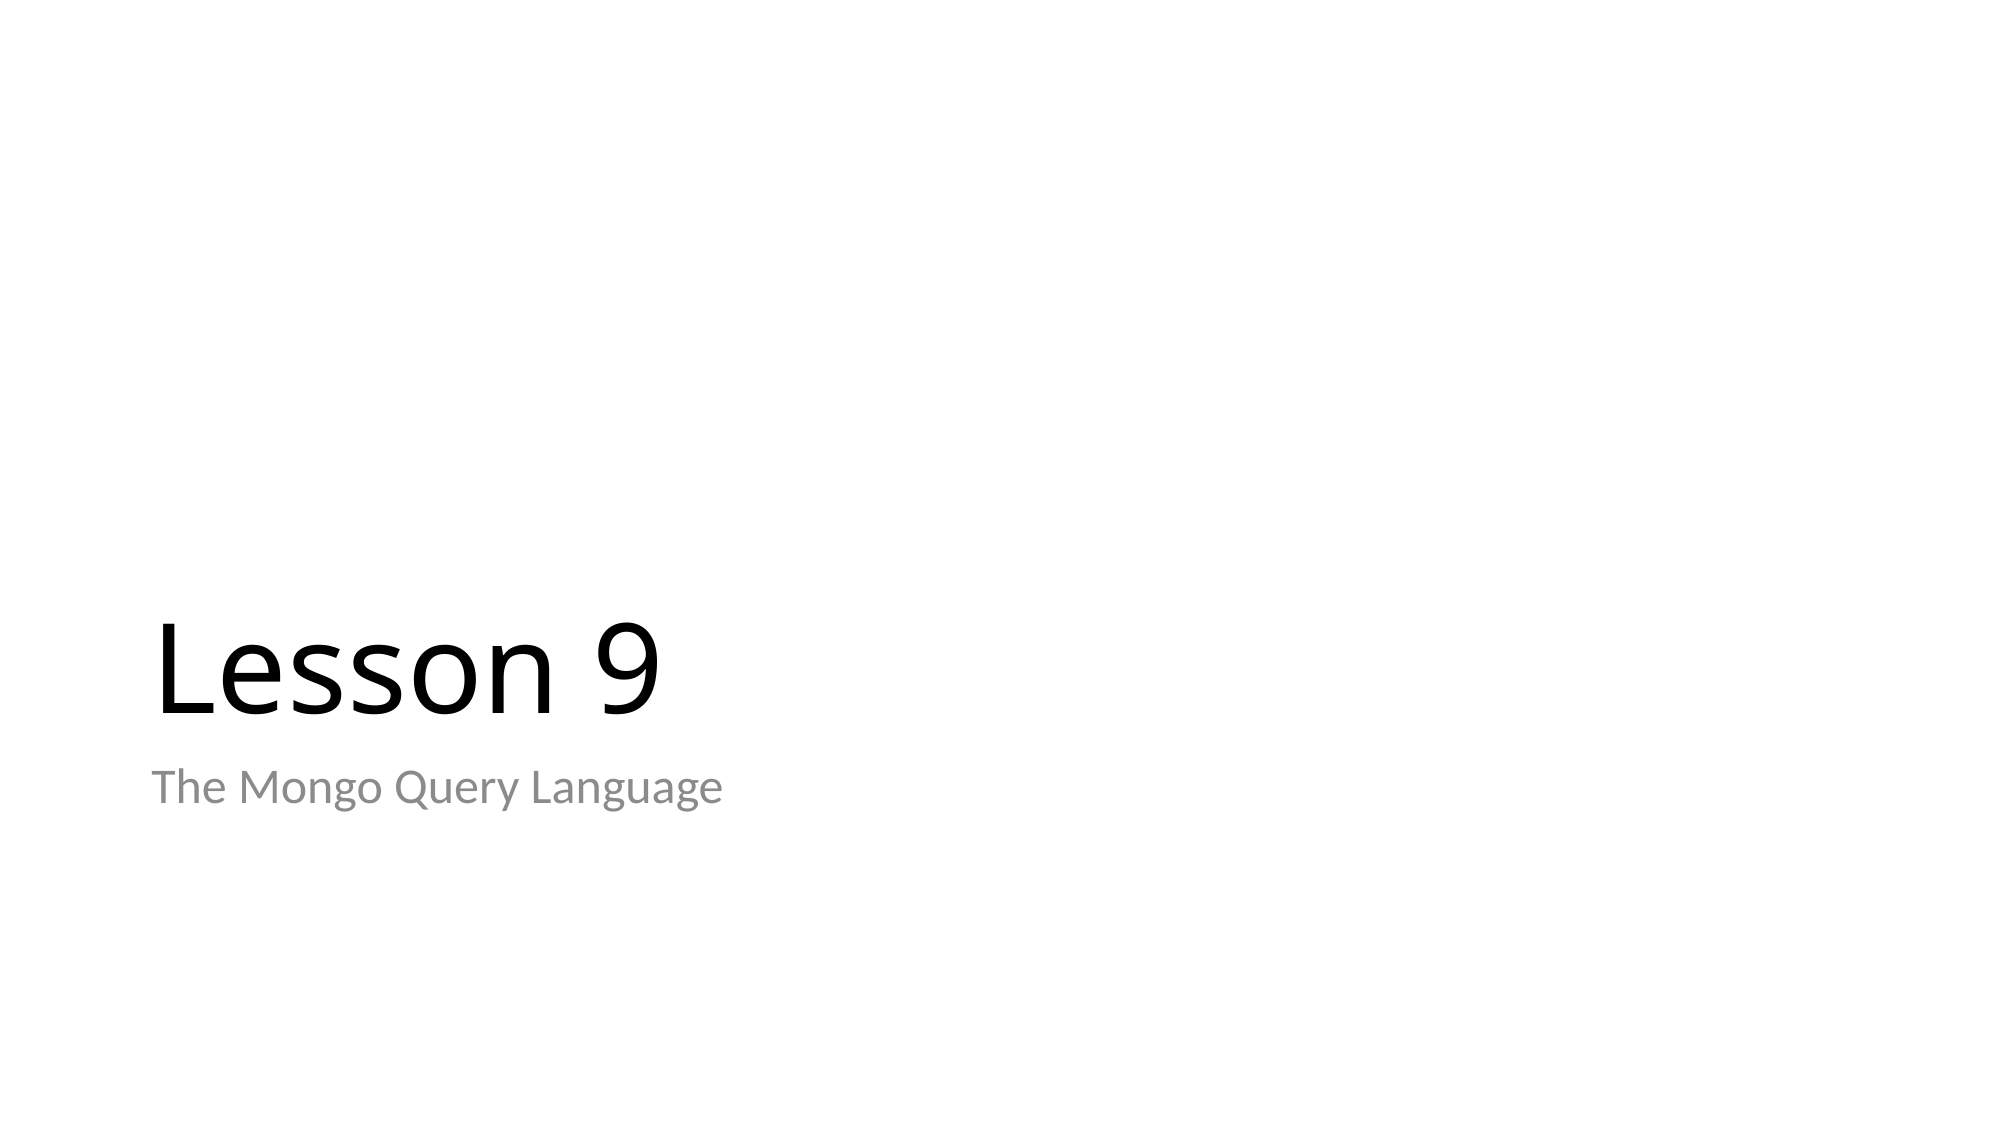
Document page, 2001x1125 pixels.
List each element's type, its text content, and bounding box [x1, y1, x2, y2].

title Lesson 9 [136, 280, 1862, 749]
list The Mongo Query Language [136, 752, 1862, 999]
